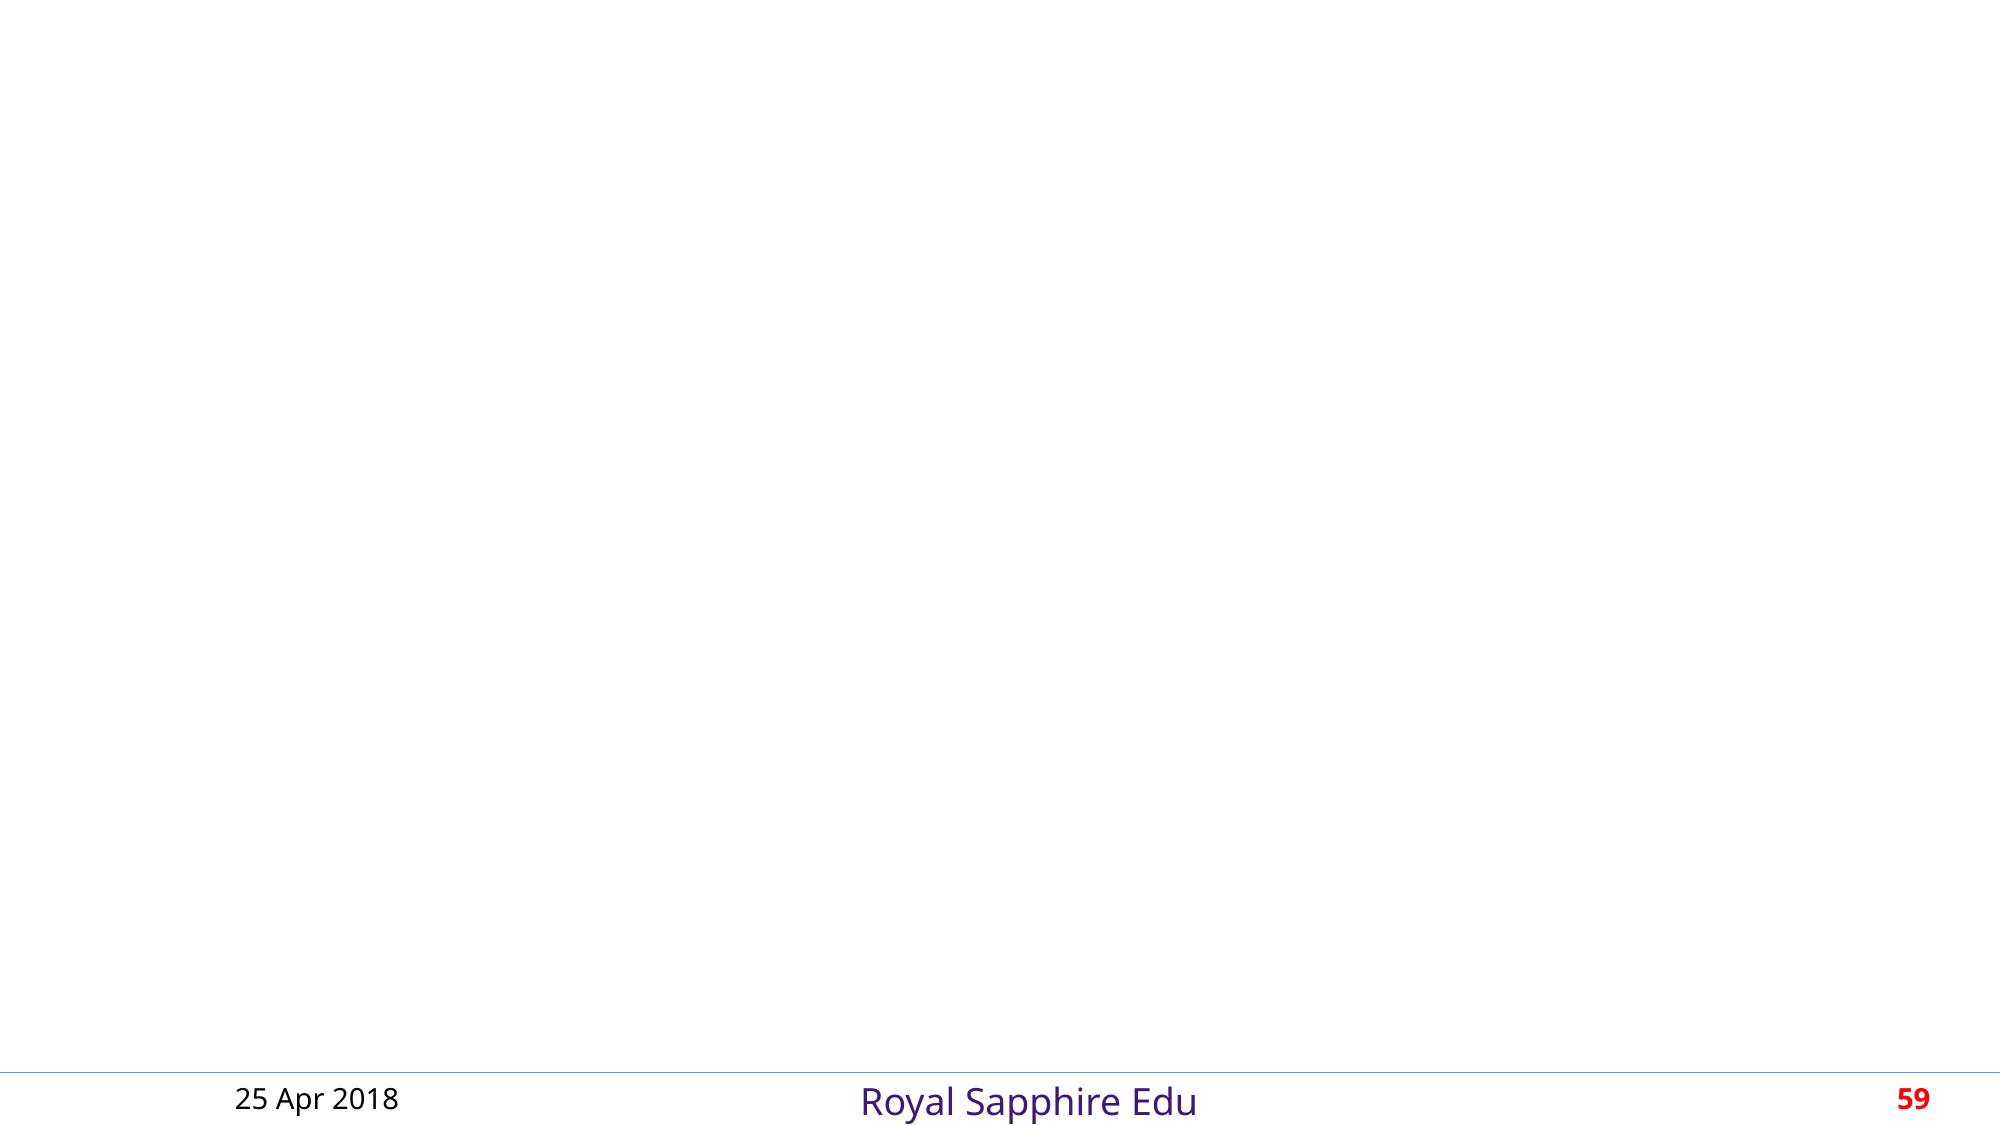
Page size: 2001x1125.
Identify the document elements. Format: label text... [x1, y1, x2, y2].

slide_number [220, 1072, 671, 1115]
slide_number 59 [1495, 1072, 1946, 1115]
